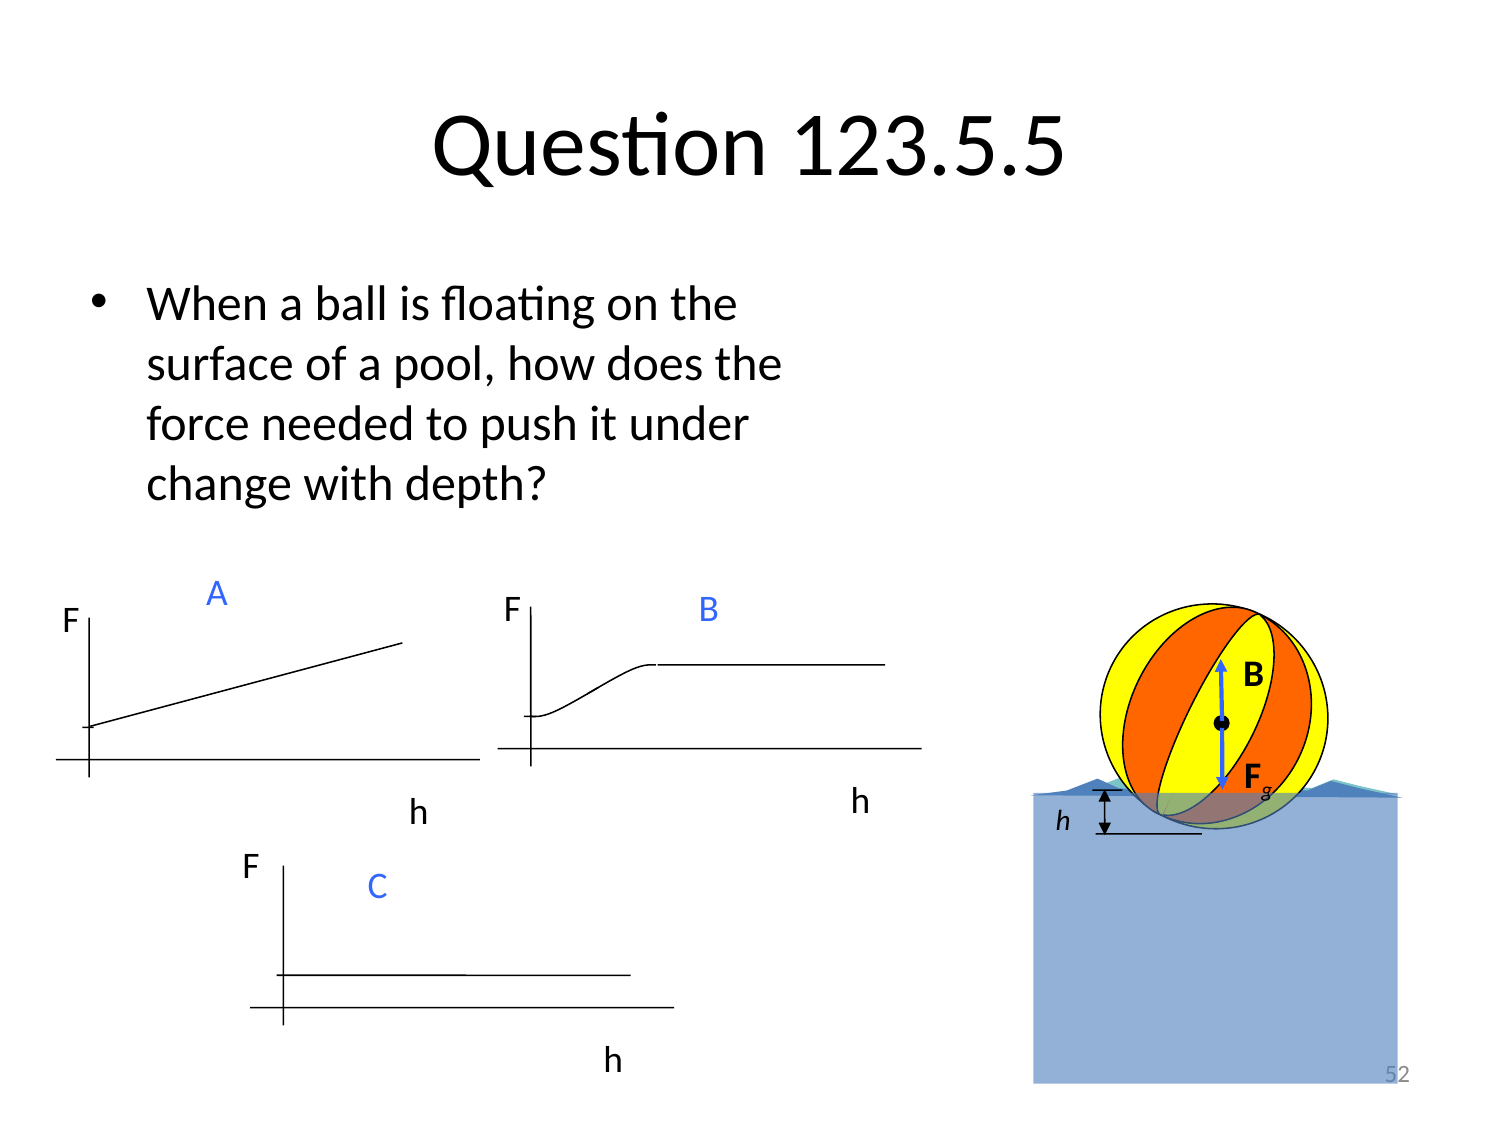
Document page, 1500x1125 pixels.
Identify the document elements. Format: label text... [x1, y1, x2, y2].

text_box B [683, 576, 734, 636]
list When a ball is floating on the surface of a pool, how does the force needed to push it under change with depth? [75, 262, 875, 548]
text_box F [227, 834, 275, 894]
text_box F [489, 576, 537, 637]
title Question 123.5.5 [75, 45, 1425, 233]
text_box h [588, 1027, 638, 1088]
text_box A [191, 560, 243, 621]
text_box [1333, 781, 1377, 792]
slide_number 52 [1074, 1042, 1425, 1103]
text_box [1055, 780, 1094, 792]
text_box [1033, 792, 1398, 1084]
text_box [1099, 604, 1329, 829]
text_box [529, 664, 657, 718]
text_box C [352, 853, 403, 914]
text_box h [835, 768, 886, 829]
text_box h [1040, 793, 1086, 844]
text_box F [47, 587, 95, 648]
text_box h [394, 779, 444, 840]
